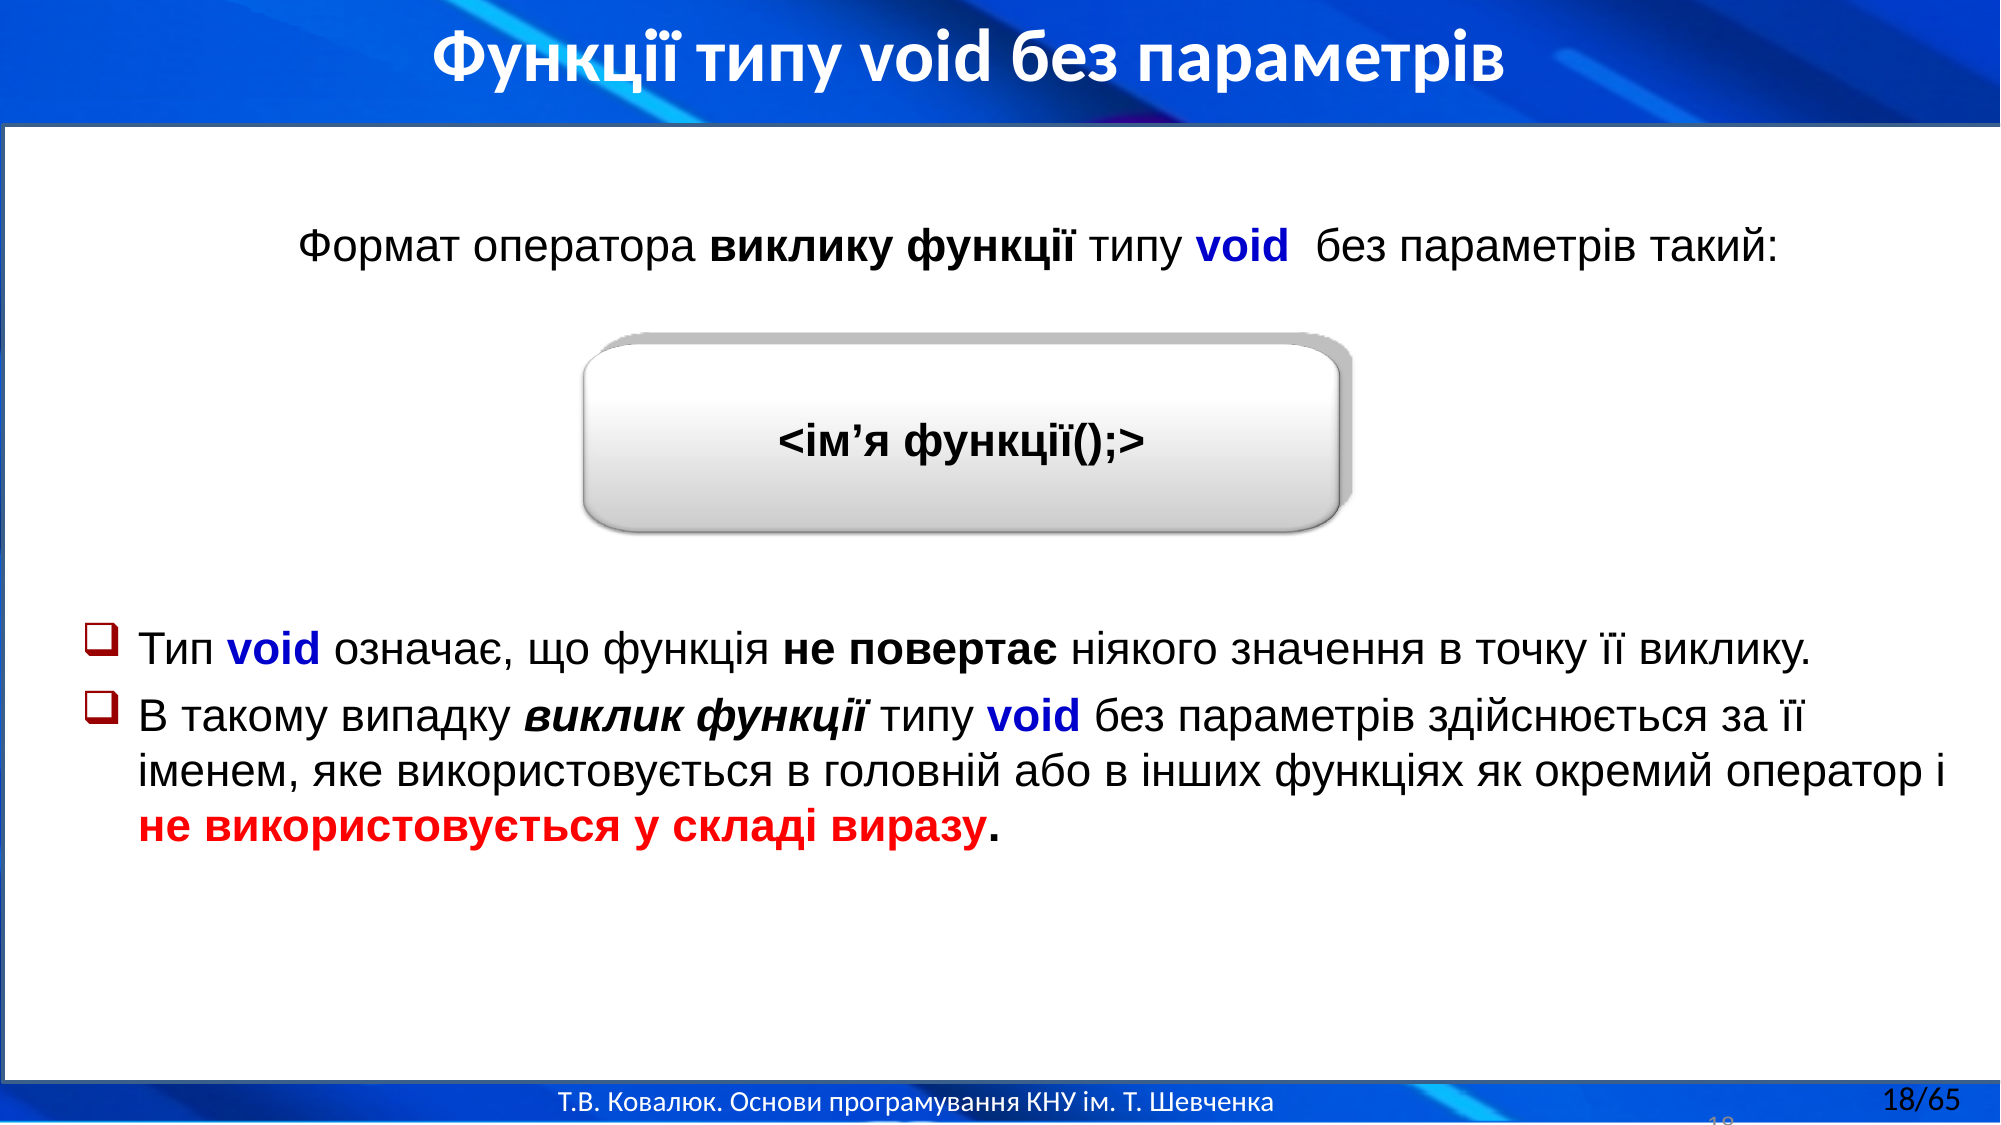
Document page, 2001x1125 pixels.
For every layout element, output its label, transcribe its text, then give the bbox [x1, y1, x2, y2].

title Функції типу void без параметрів [249, 0, 1692, 104]
slide_number 18 [1651, 1103, 1750, 1125]
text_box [574, 337, 1349, 551]
picture [670, 0, 2000, 123]
picture [0, 0, 2000, 1125]
text_box Тип void означає, що функція не повертає ніякого значення в точку її виклику. В такому випадку виклик функції типу void без параметрів здійснюється за її іменем, яке використовується в головній або в інших функціях як окремий оператор і не використовується у складі виразу. [66, 611, 1969, 859]
text_box Формат оператора виклику функції типу void без параметрів такий: [282, 208, 1795, 278]
